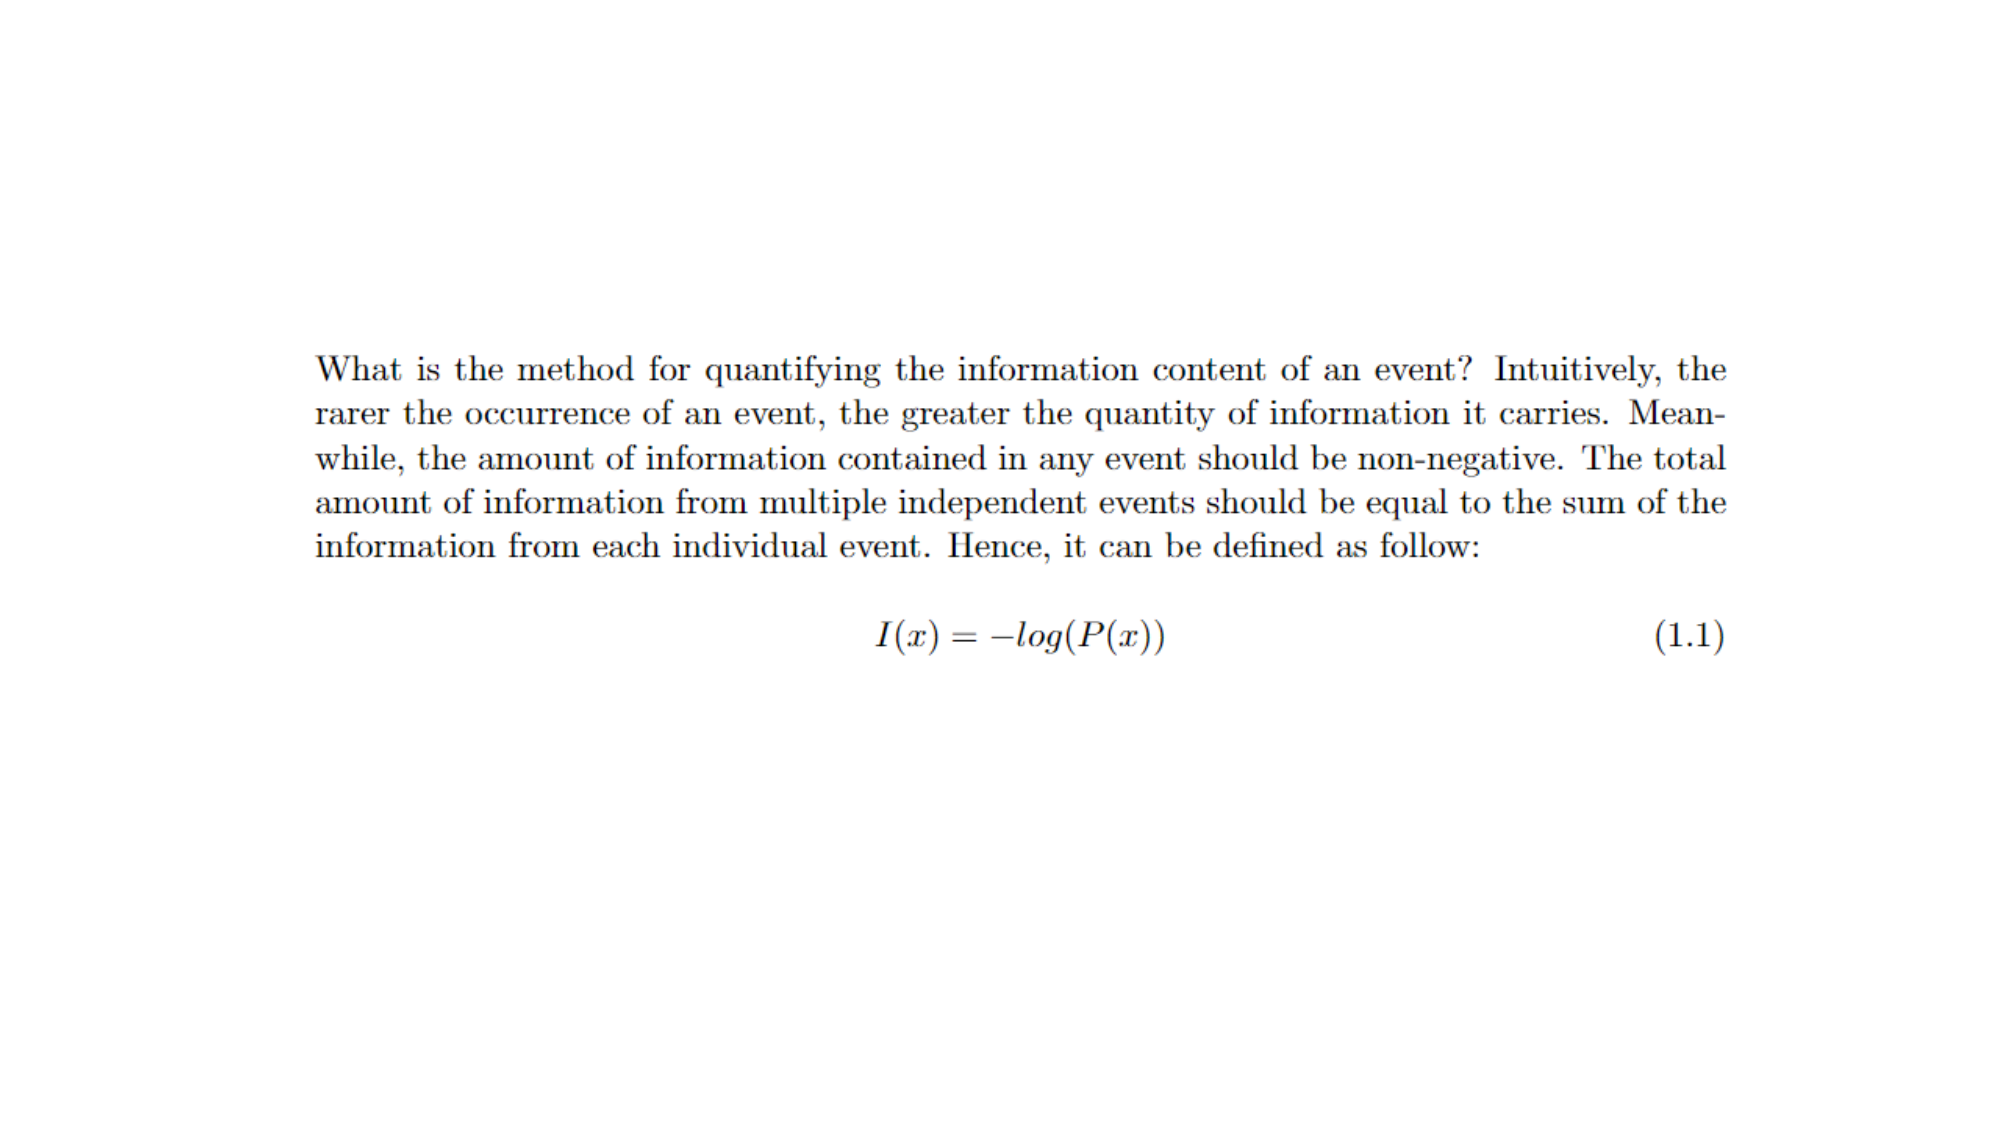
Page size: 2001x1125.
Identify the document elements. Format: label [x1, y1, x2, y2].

picture [298, 332, 1750, 695]
